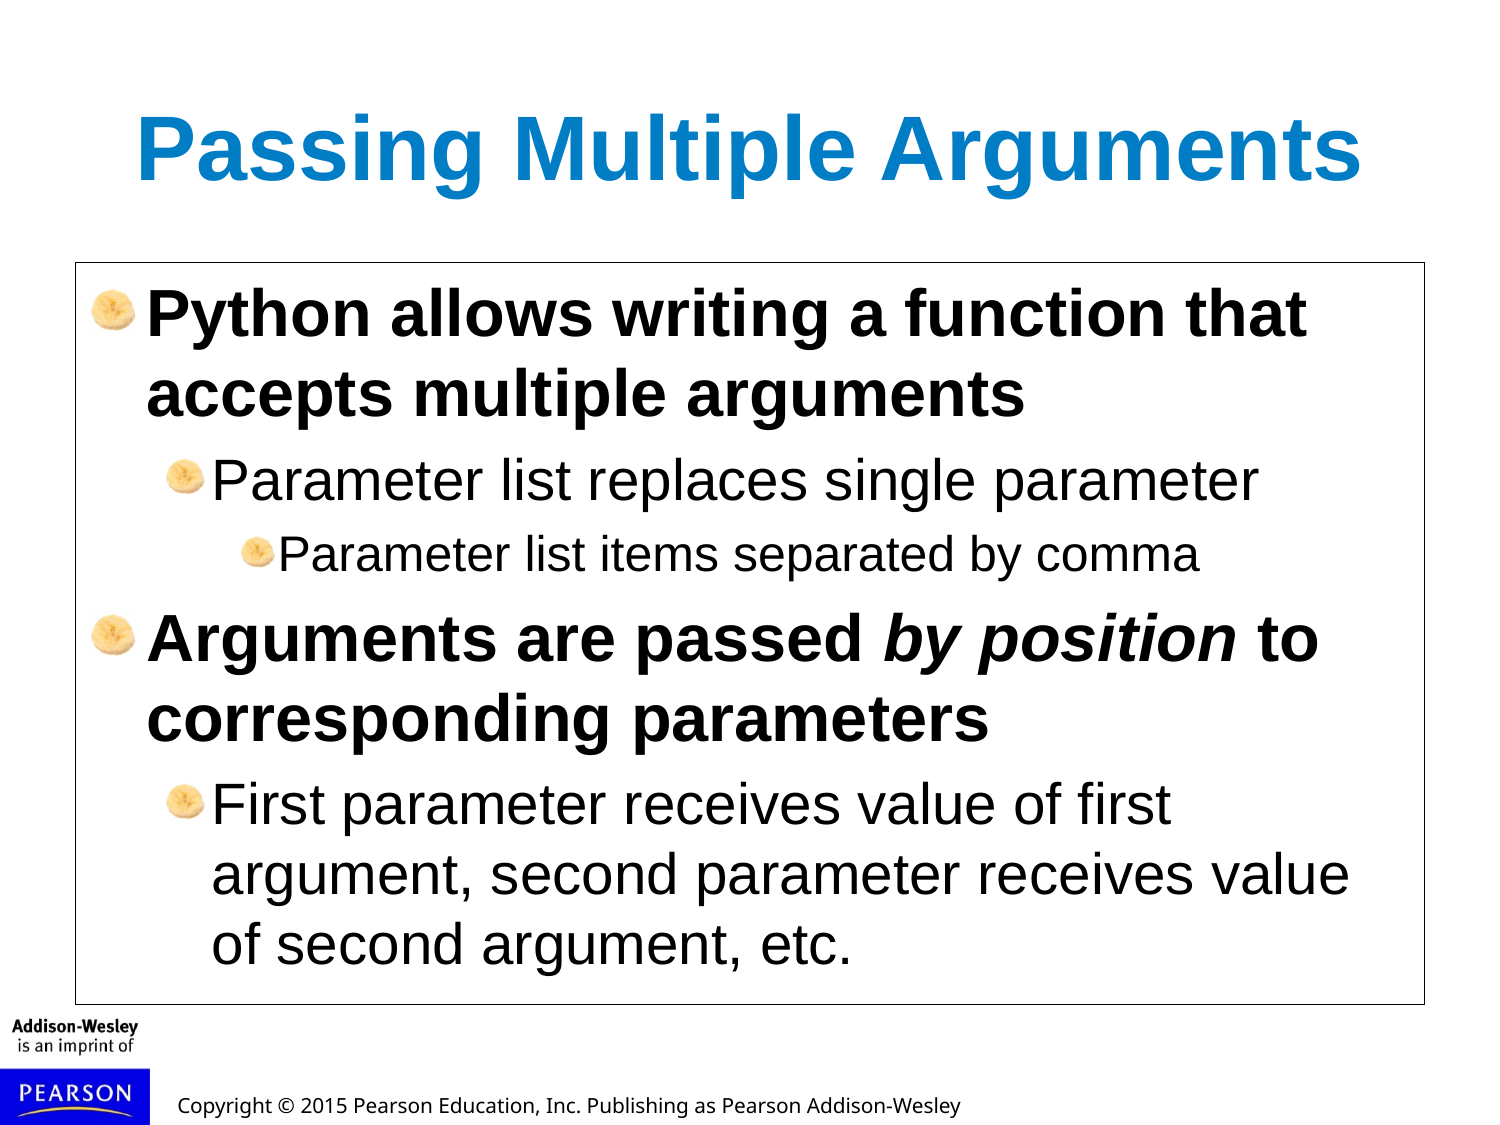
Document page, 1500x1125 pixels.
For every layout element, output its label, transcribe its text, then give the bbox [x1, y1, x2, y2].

picture [165, 781, 206, 822]
picture [165, 456, 206, 497]
picture [240, 534, 276, 570]
title Passing Multiple Arguments [75, 50, 1425, 238]
list Python allows writing a function that accepts multiple arguments Parameter list replaces single parameter Parameter list items separated by comma Arguments are passed by position to corresponding parameters First parameter receives value of first argument, second parameter receives value of second argument, etc. [75, 262, 1425, 1005]
picture [90, 286, 137, 334]
picture [0, 1012, 150, 1125]
picture [90, 611, 137, 659]
